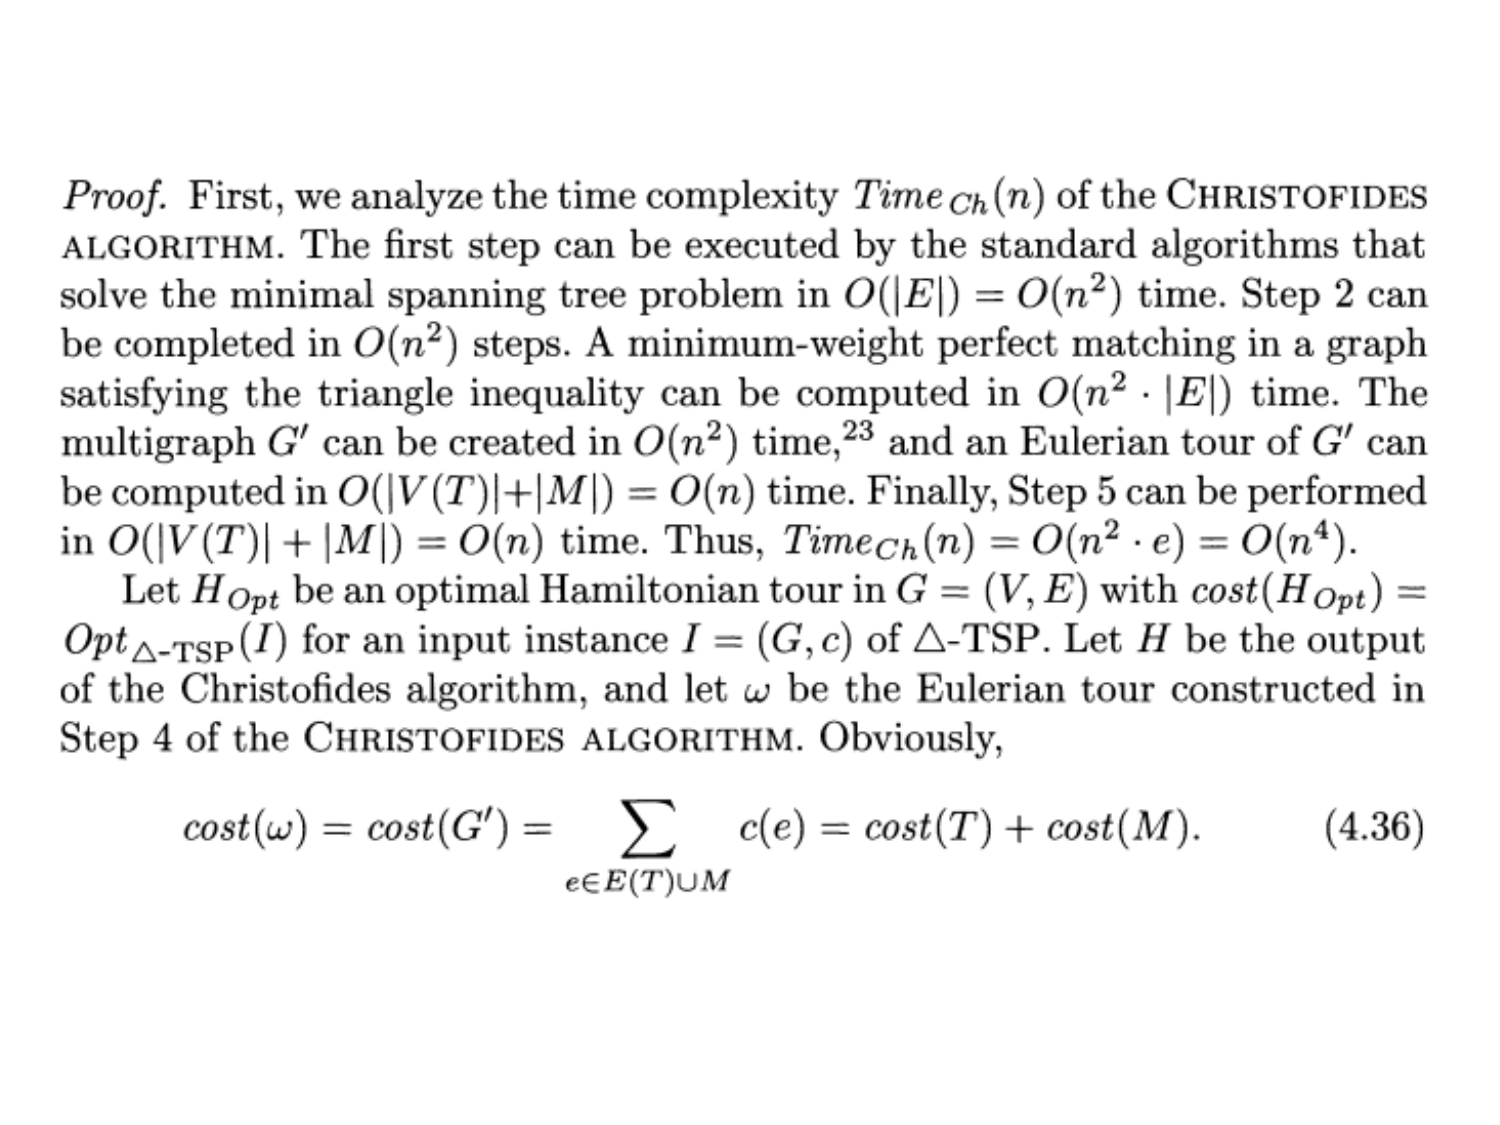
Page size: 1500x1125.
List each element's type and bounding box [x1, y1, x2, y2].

picture [41, 160, 1464, 925]
